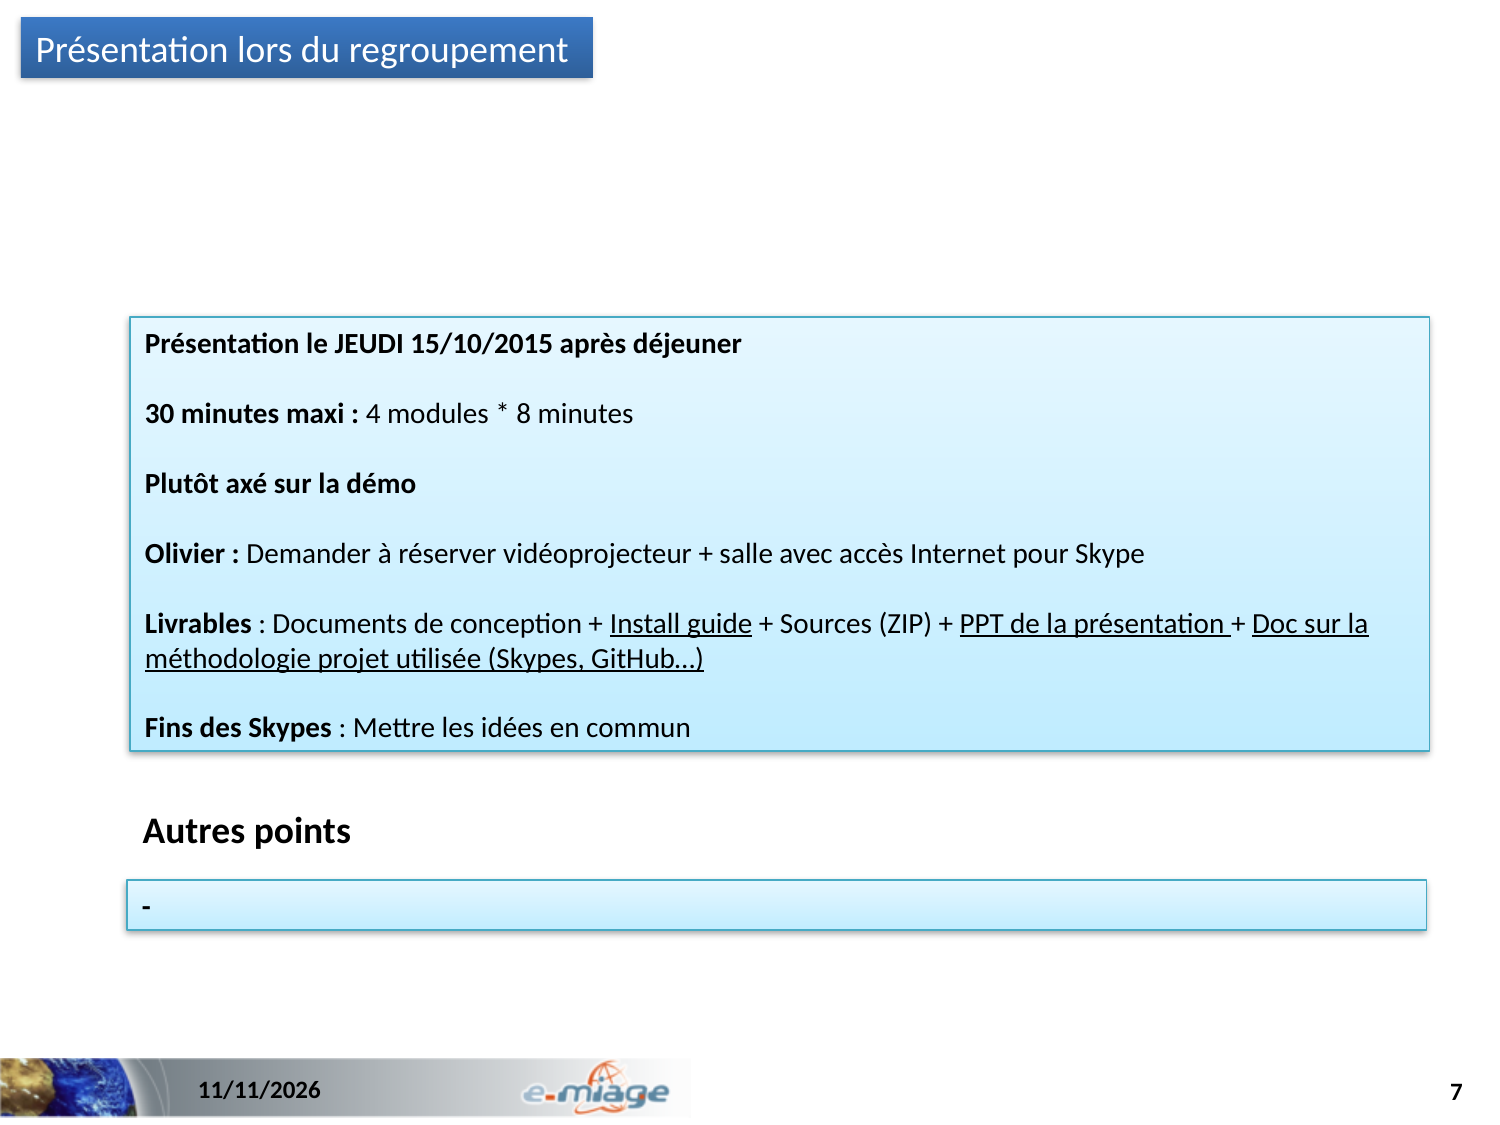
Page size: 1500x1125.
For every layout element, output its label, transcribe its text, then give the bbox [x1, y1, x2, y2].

text_box Présentation le JEUDI 15/10/2015 après déjeuner 30 minutes maxi : 4 modules * 8 minutes Plutôt axé sur la démo Olivier : Demander à réserver vidéoprojecteur + salle avec accès Internet pour Skype Livrables : Documents de conception + Install guide + Sources (ZIP) + PPT de la présentation + Doc sur la méthodologie projet utilisée (Skypes, GitHub…) Fins des Skypes : Mettre les idées en commun [129, 316, 1430, 752]
text_box Autres points [127, 798, 367, 859]
text_box Présentation lors du regroupement [20, 17, 593, 78]
text_box - [126, 879, 1427, 931]
picture [0, 1058, 691, 1118]
